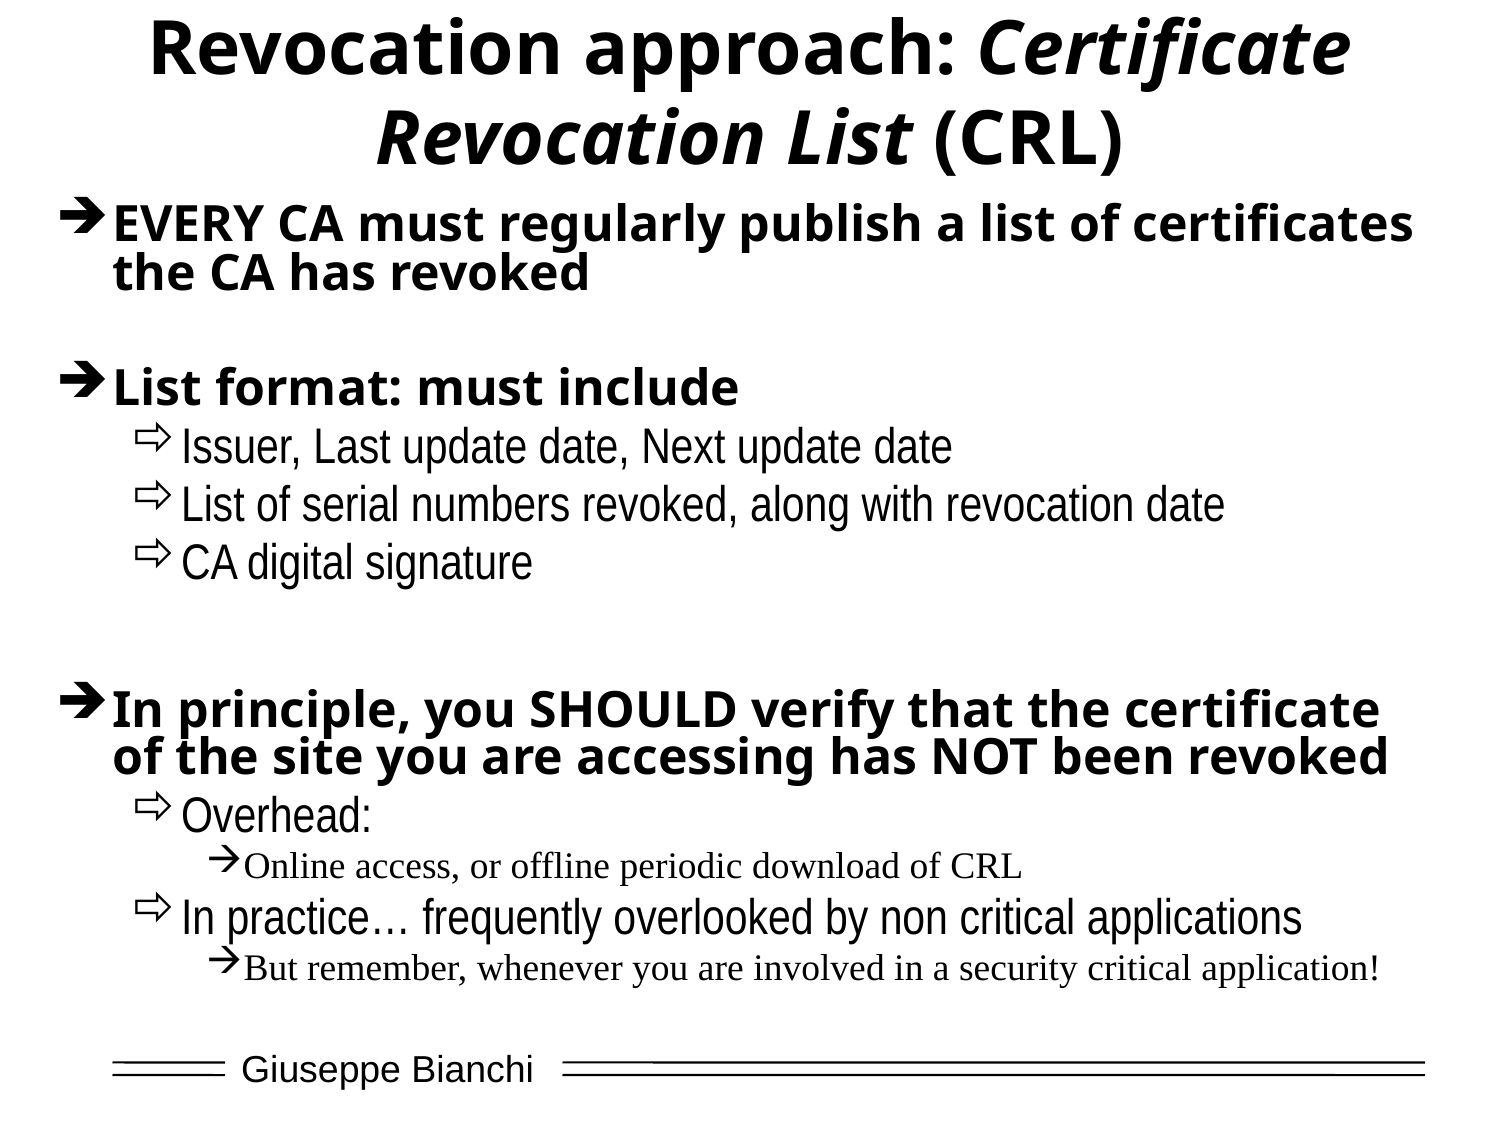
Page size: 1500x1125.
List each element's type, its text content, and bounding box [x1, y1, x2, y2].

title Revocation approach: Certificate Revocation List (CRL) [40, 0, 1460, 184]
list EVERY CA must regularly publish a list of certificates the CA has revoked List format: must include Issuer, Last update date, Next update date List of serial numbers revoked, along with revocation date CA digital signature In principle, you SHOULD verify that the certificate of the site you are accessing has NOT been revoked Overhead: Online access, or offline periodic download of CRL In practice… frequently overlooked by non critical applications But remember, whenever you are involved in a security critical application! [41, 196, 1459, 996]
